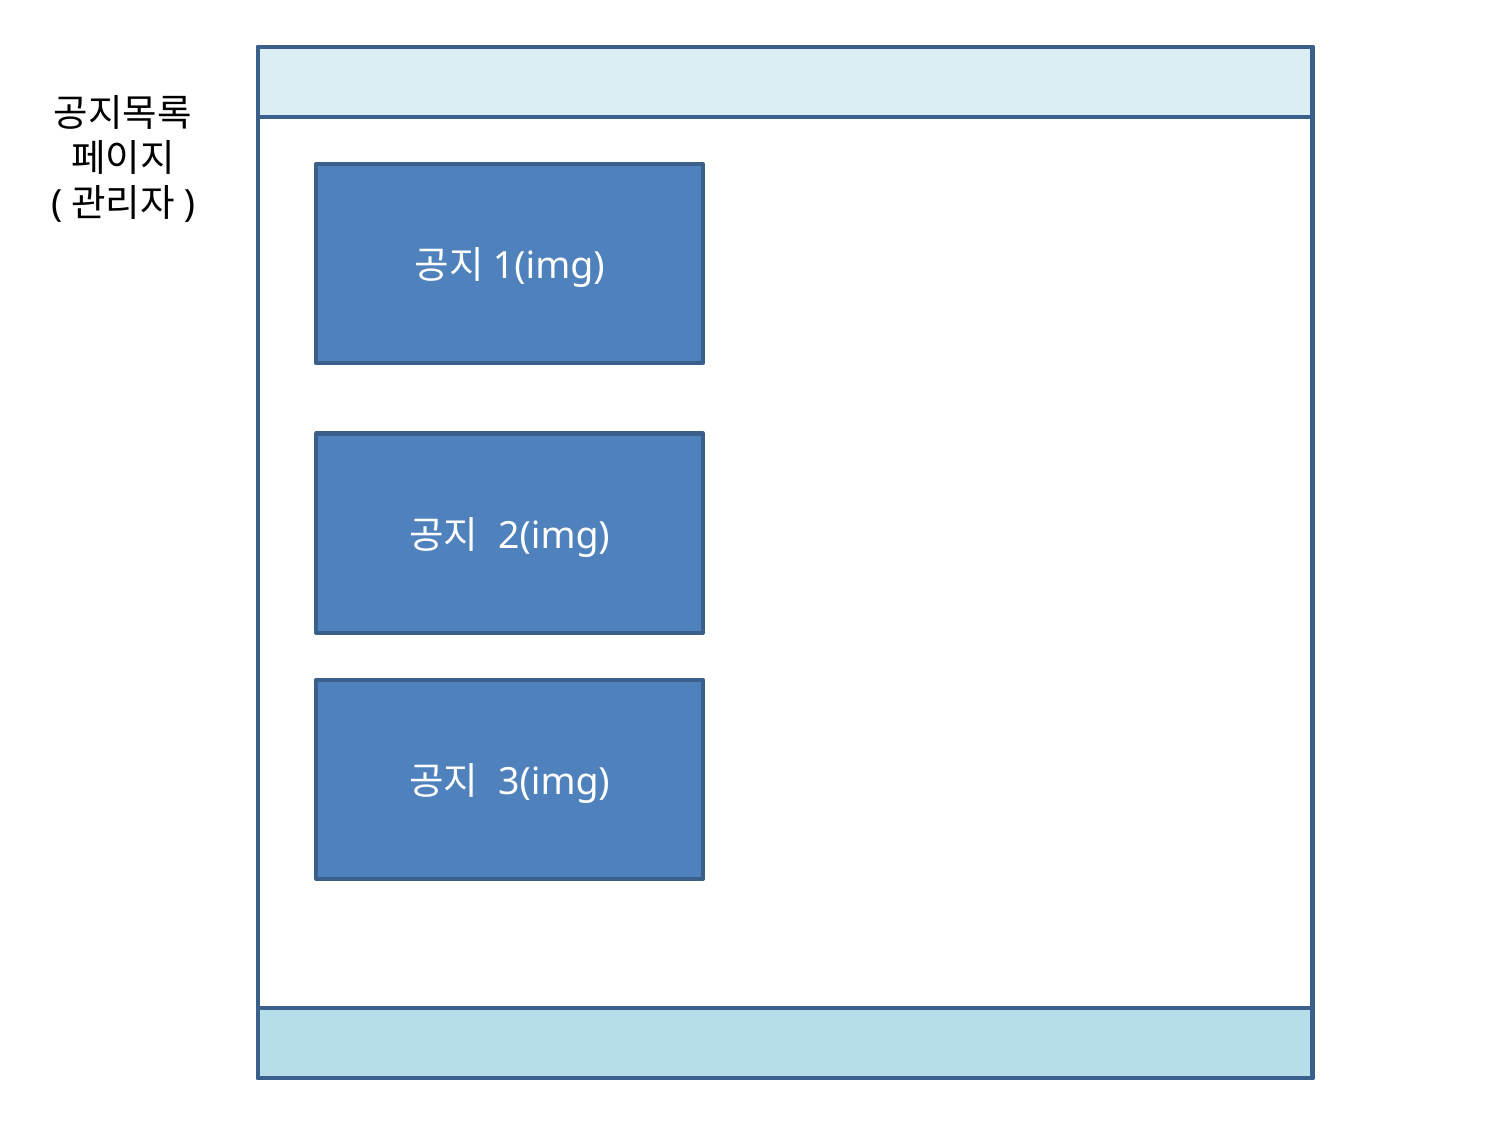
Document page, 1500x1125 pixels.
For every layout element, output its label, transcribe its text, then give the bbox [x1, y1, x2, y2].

text_box [256, 1006, 1315, 1080]
text_box 공지 2(img) [314, 431, 705, 635]
text_box 공지1(img) [314, 162, 705, 365]
text_box [256, 119, 1315, 1006]
text_box 공지 3(img) [314, 678, 705, 881]
text_box 공지목록 페이지 (관리자) [0, 81, 247, 232]
text_box [256, 45, 1315, 119]
